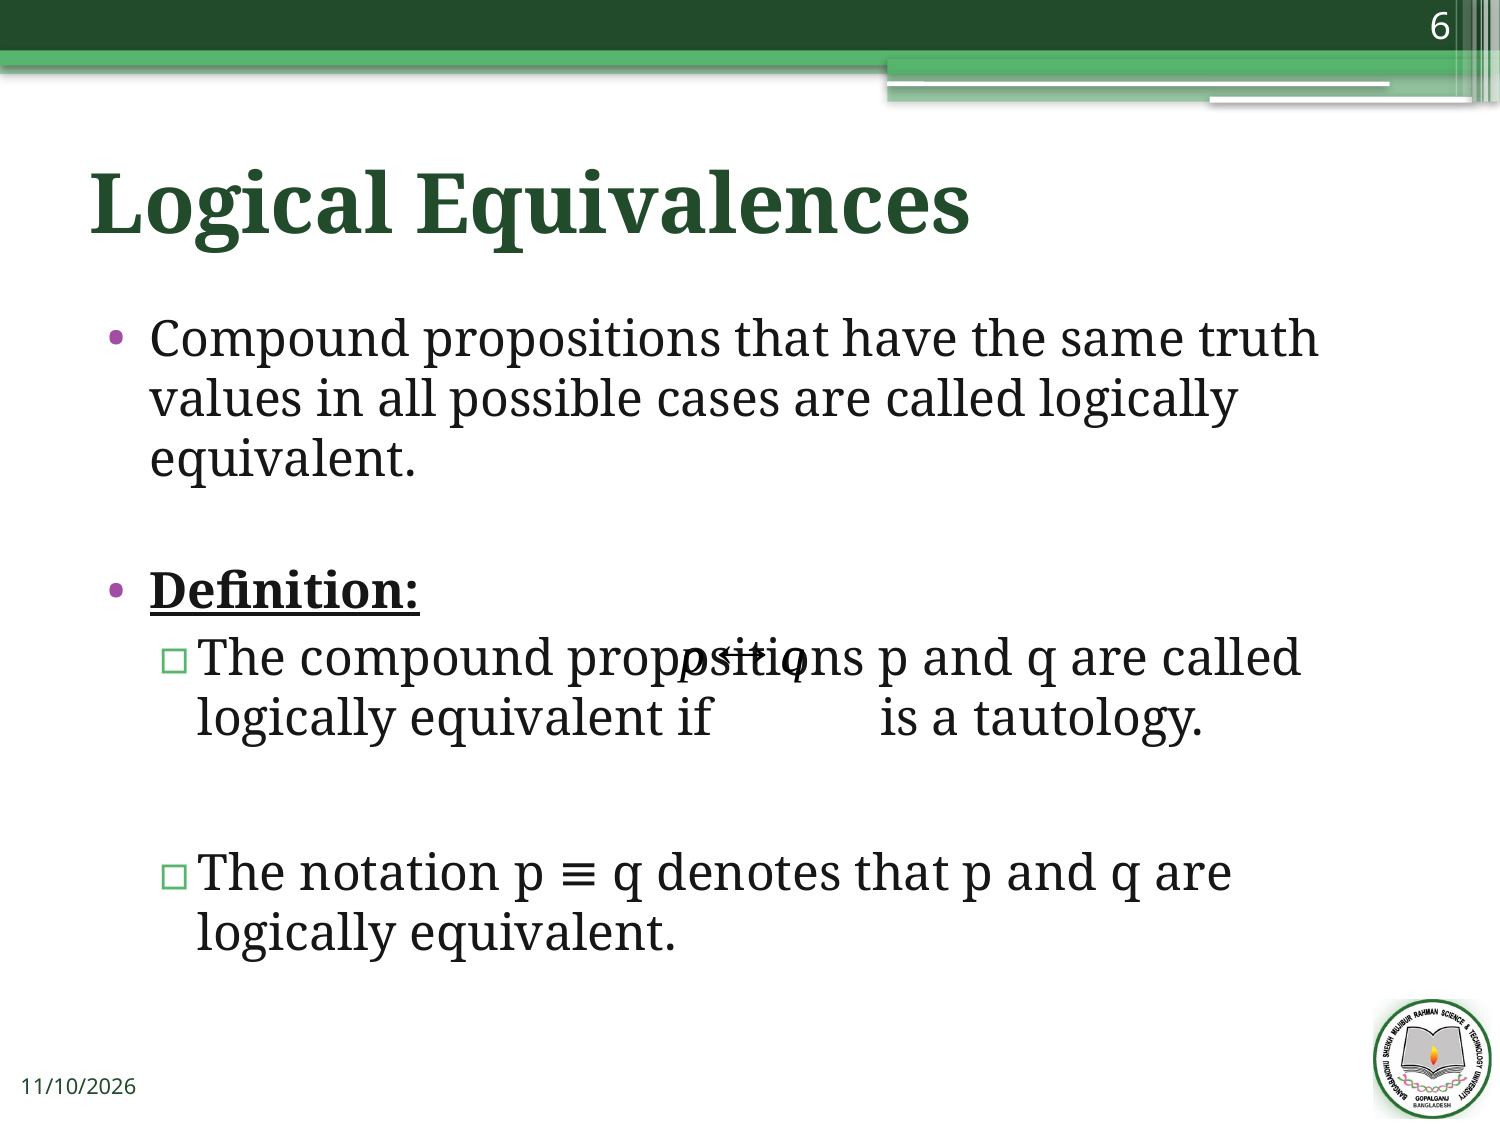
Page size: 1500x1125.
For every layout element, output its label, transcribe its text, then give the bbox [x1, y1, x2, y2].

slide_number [0, 1050, 157, 1125]
list Compound propositions that have the same truth values in all possible cases are called logically equivalent. Definition: The compound propositions p and q are called logically equivalent if is a tautology. The notation p ≡ q denotes that p and q are logically equivalent. [75, 298, 1423, 1026]
picture [1373, 999, 1492, 1119]
title Logical Equivalences [75, 112, 1425, 288]
slide_number 6 [1341, 0, 1466, 61]
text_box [666, 639, 815, 694]
